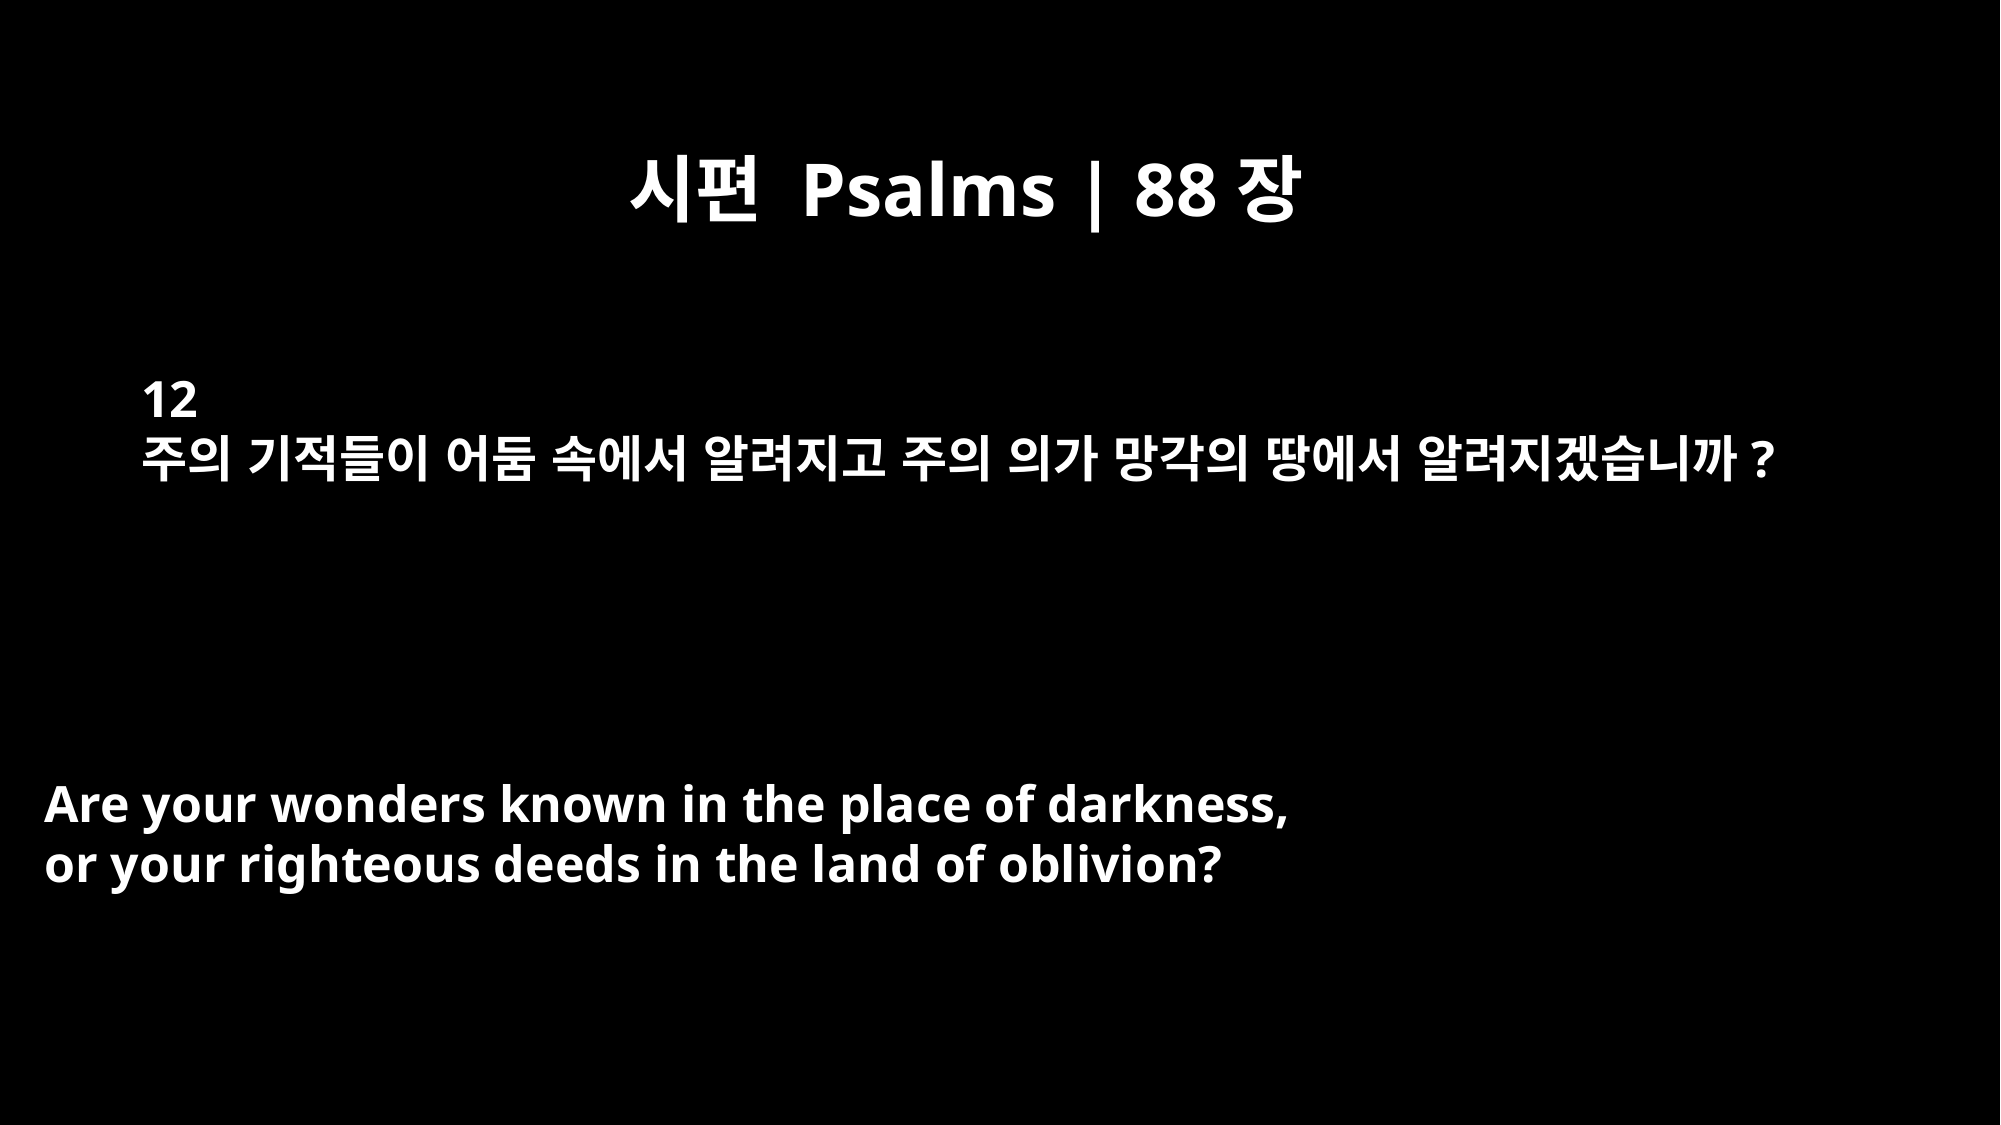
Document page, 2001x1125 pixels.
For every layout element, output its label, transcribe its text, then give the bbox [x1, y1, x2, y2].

text_box 시편 Psalms | 88장 [613, 136, 1319, 239]
text_box Are your wonders known in the place of darkness, or your righteous deeds in the land of oblivion? [29, 764, 1318, 900]
text_box 12 주의 기적들이 어둠 속에서 알려지고 주의 의가 망각의 땅에서 알려지겠습니까? [126, 359, 1791, 495]
